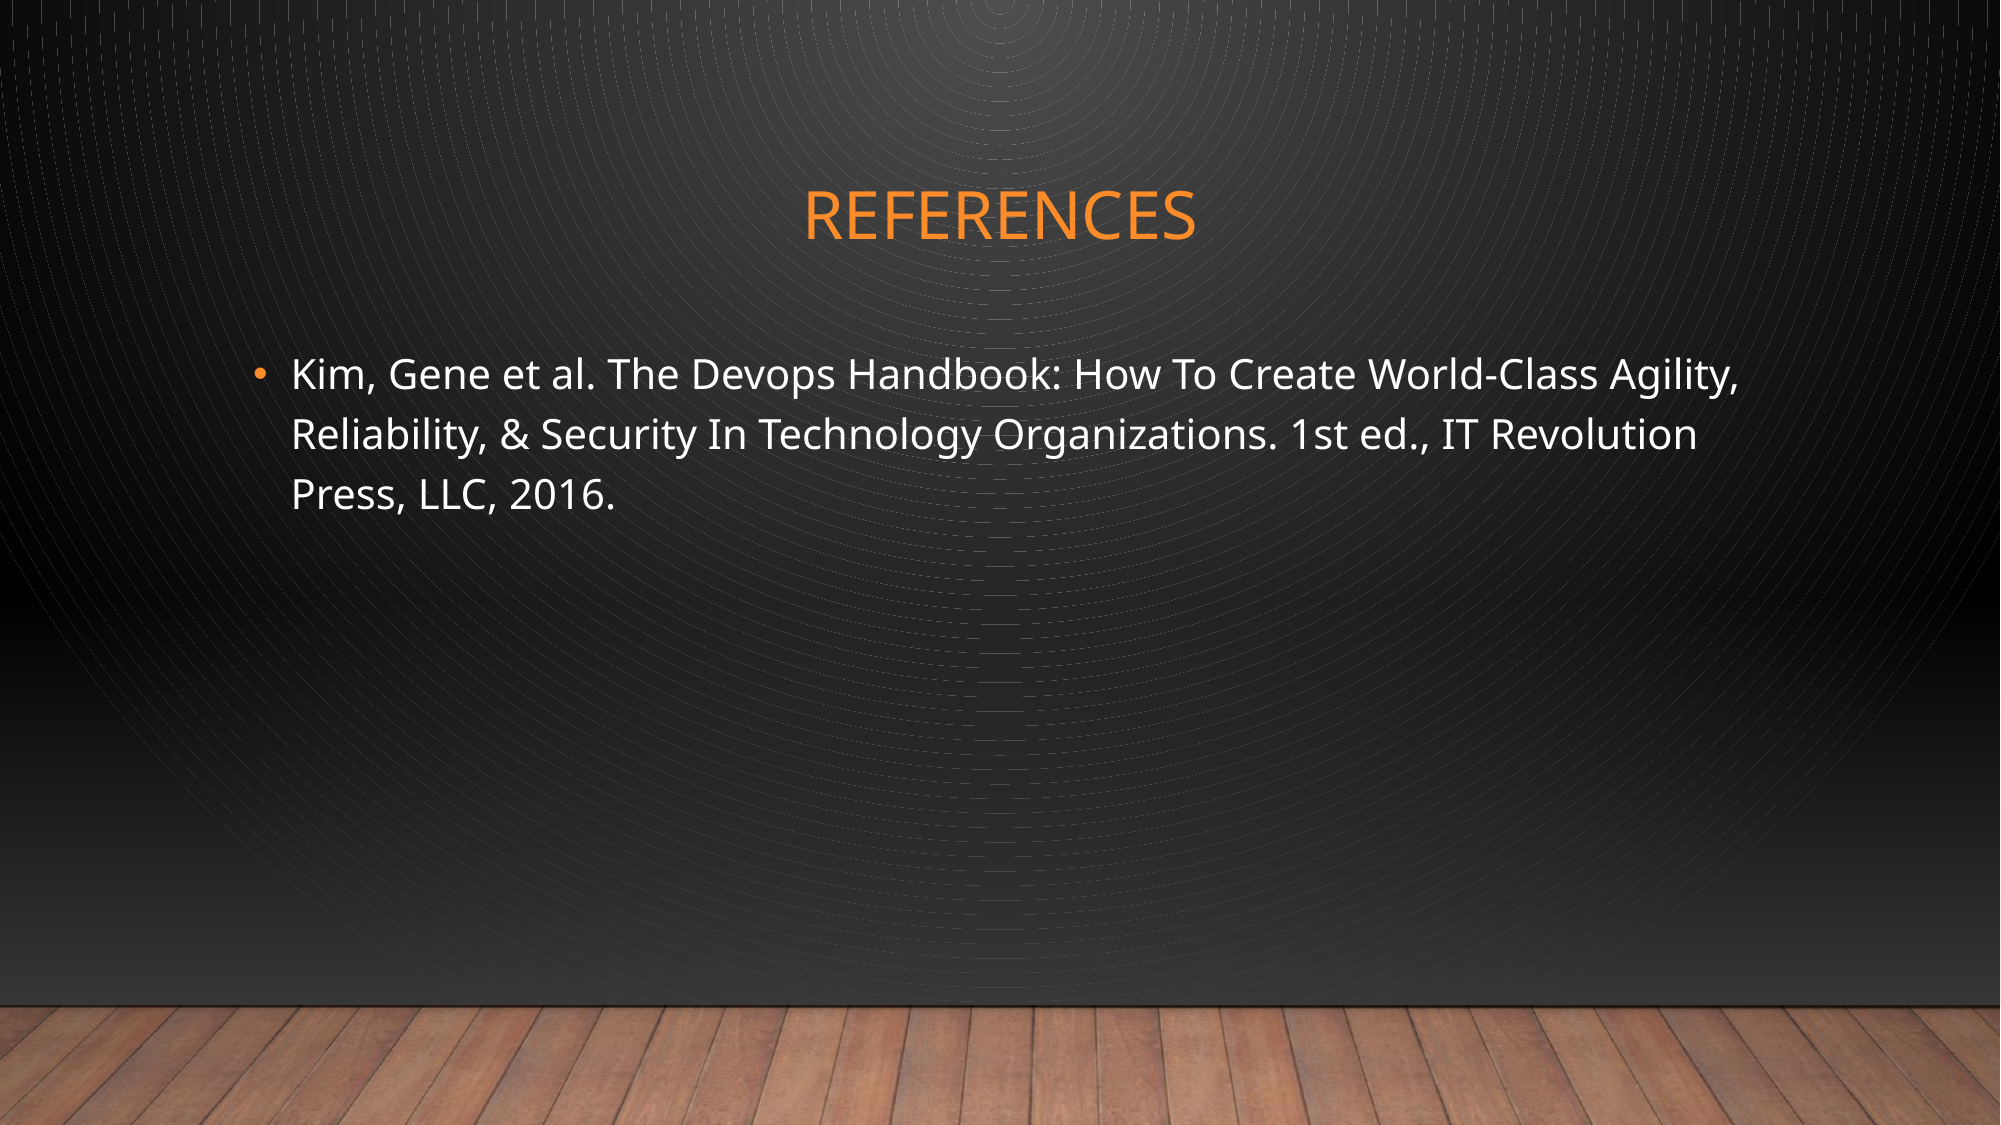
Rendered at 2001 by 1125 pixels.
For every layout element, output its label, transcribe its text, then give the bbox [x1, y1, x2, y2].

list Kim, Gene et al. The Devops Handbook: How To Create World-Class Agility, Reliability, & Security In Technology Organizations. 1st ed., IT Revolution Press, LLC, 2016. [238, 330, 1763, 897]
picture [0, 1005, 2000, 1125]
title References [238, 131, 1763, 305]
